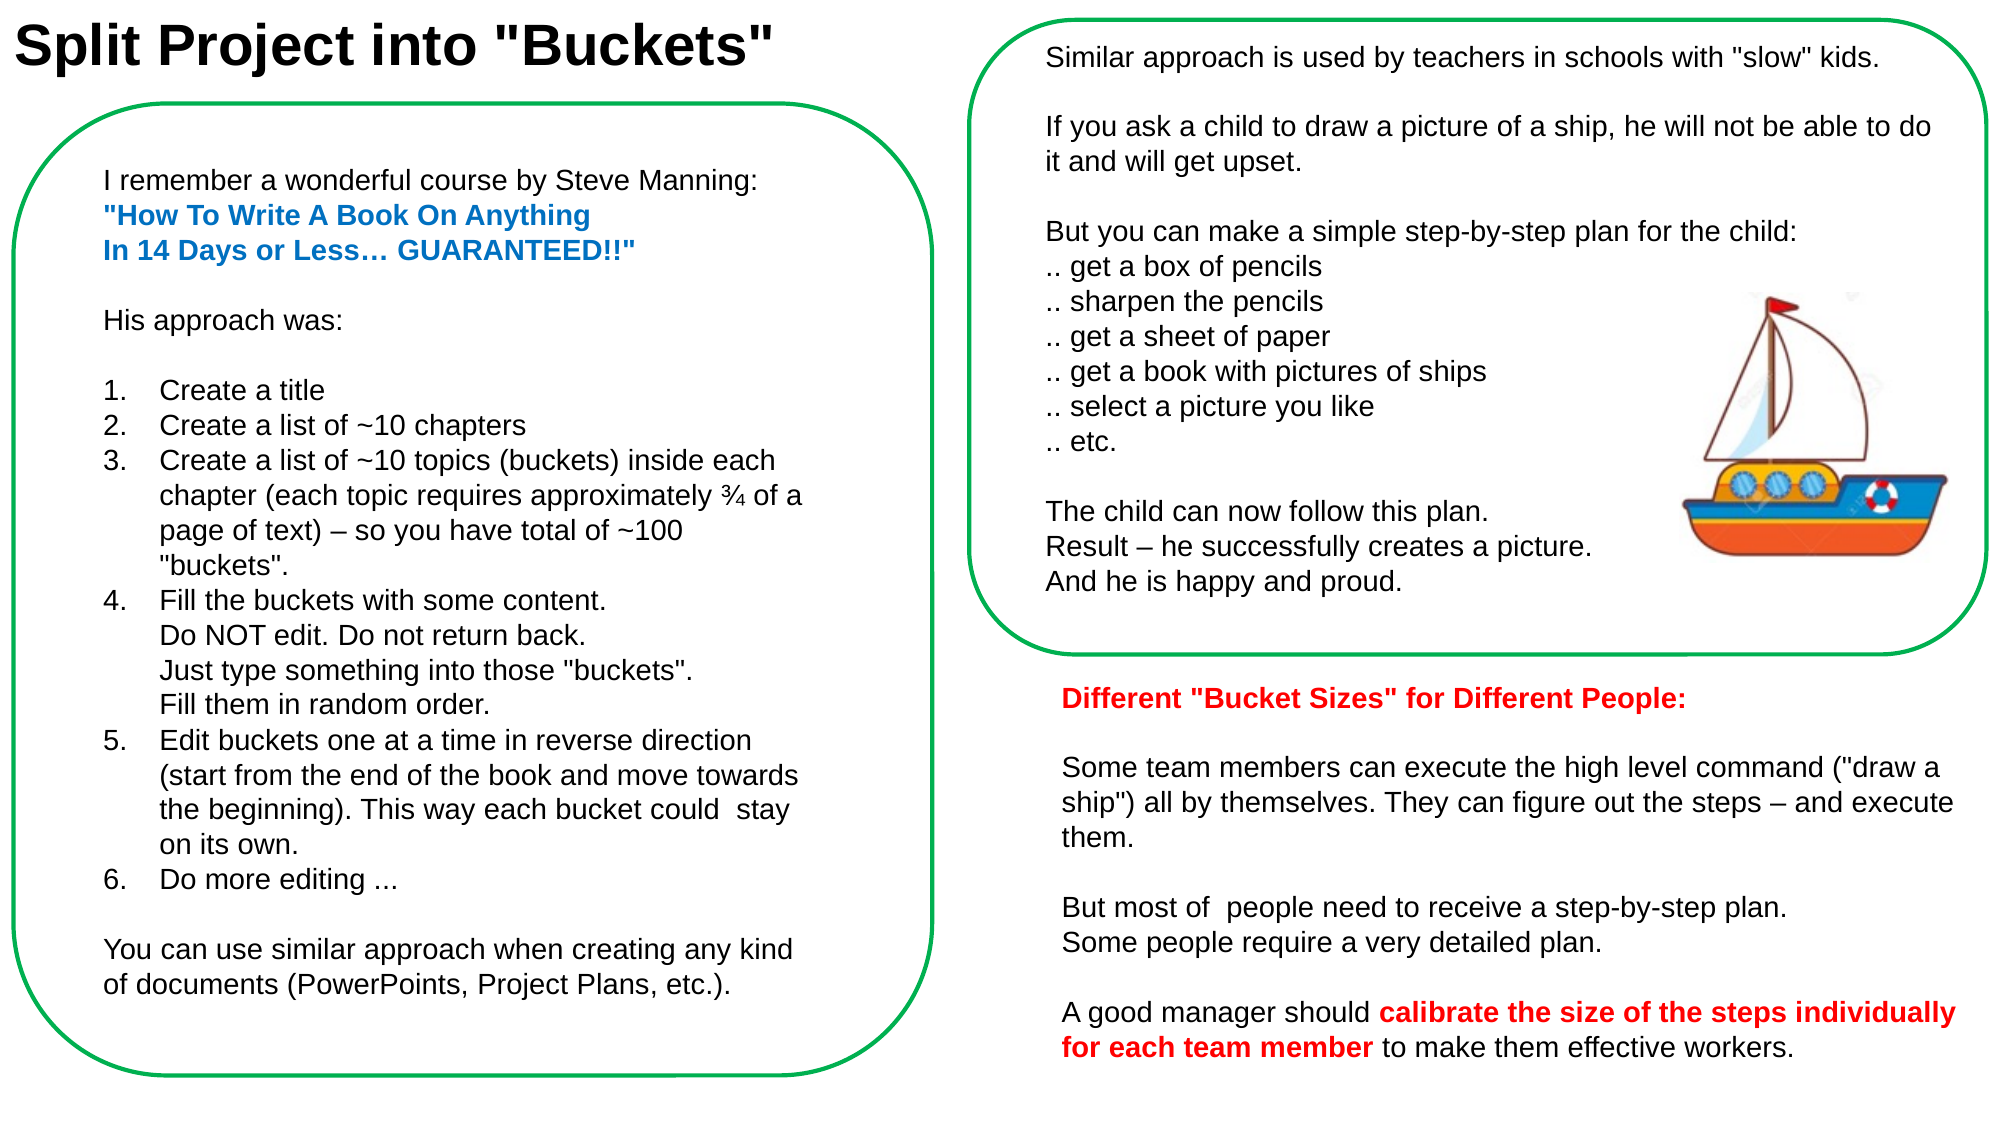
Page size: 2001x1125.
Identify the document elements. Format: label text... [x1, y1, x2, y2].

picture [1679, 292, 1950, 563]
text_box [11, 101, 935, 1078]
text_box Split Project into "Buckets" [0, 0, 1561, 85]
text_box [967, 17, 1989, 657]
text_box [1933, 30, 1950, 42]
text_box Different "Bucket Sizes" for Different People: Some team members can execute the high level command ("draw a ship") all by themselves. They can figure out the steps – and execute them. But most of people need to receive a step-by-step plan. Some people require a very detailed plan. A good manager should calibrate the size of the steps individually for each team member to make them effective workers. [1046, 671, 1987, 1071]
